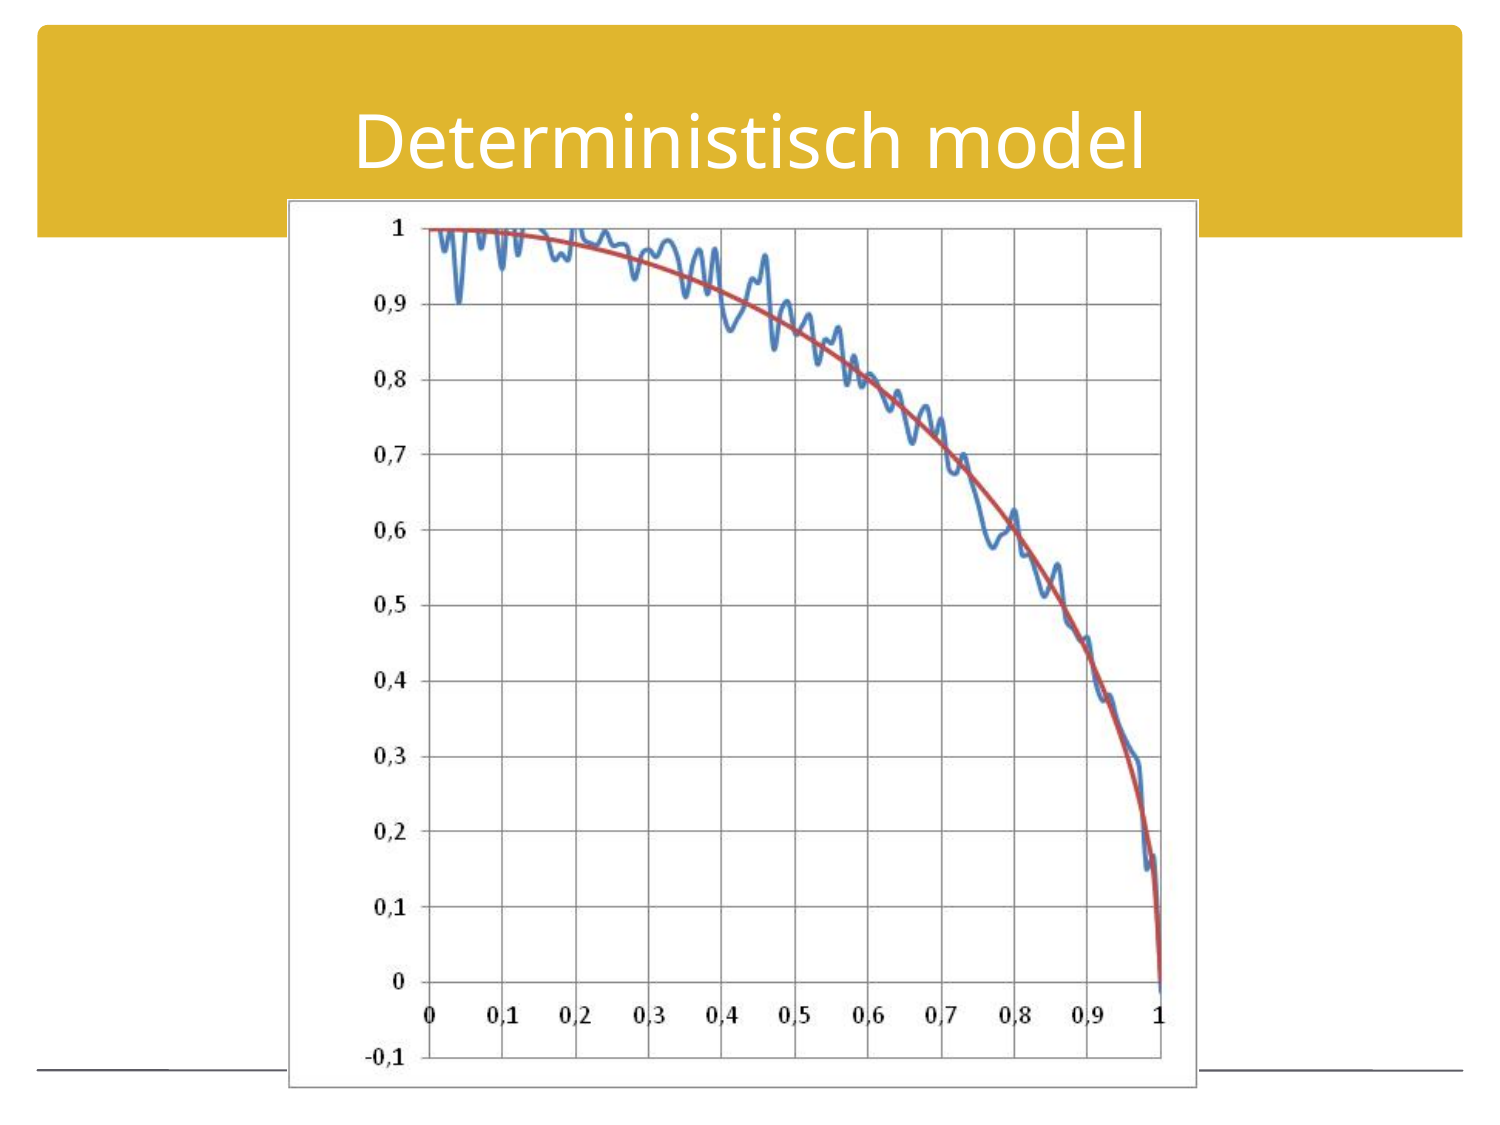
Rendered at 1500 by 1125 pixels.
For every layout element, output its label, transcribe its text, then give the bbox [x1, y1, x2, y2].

title Deterministisch model [50, 45, 1450, 233]
picture [287, 199, 1199, 1090]
